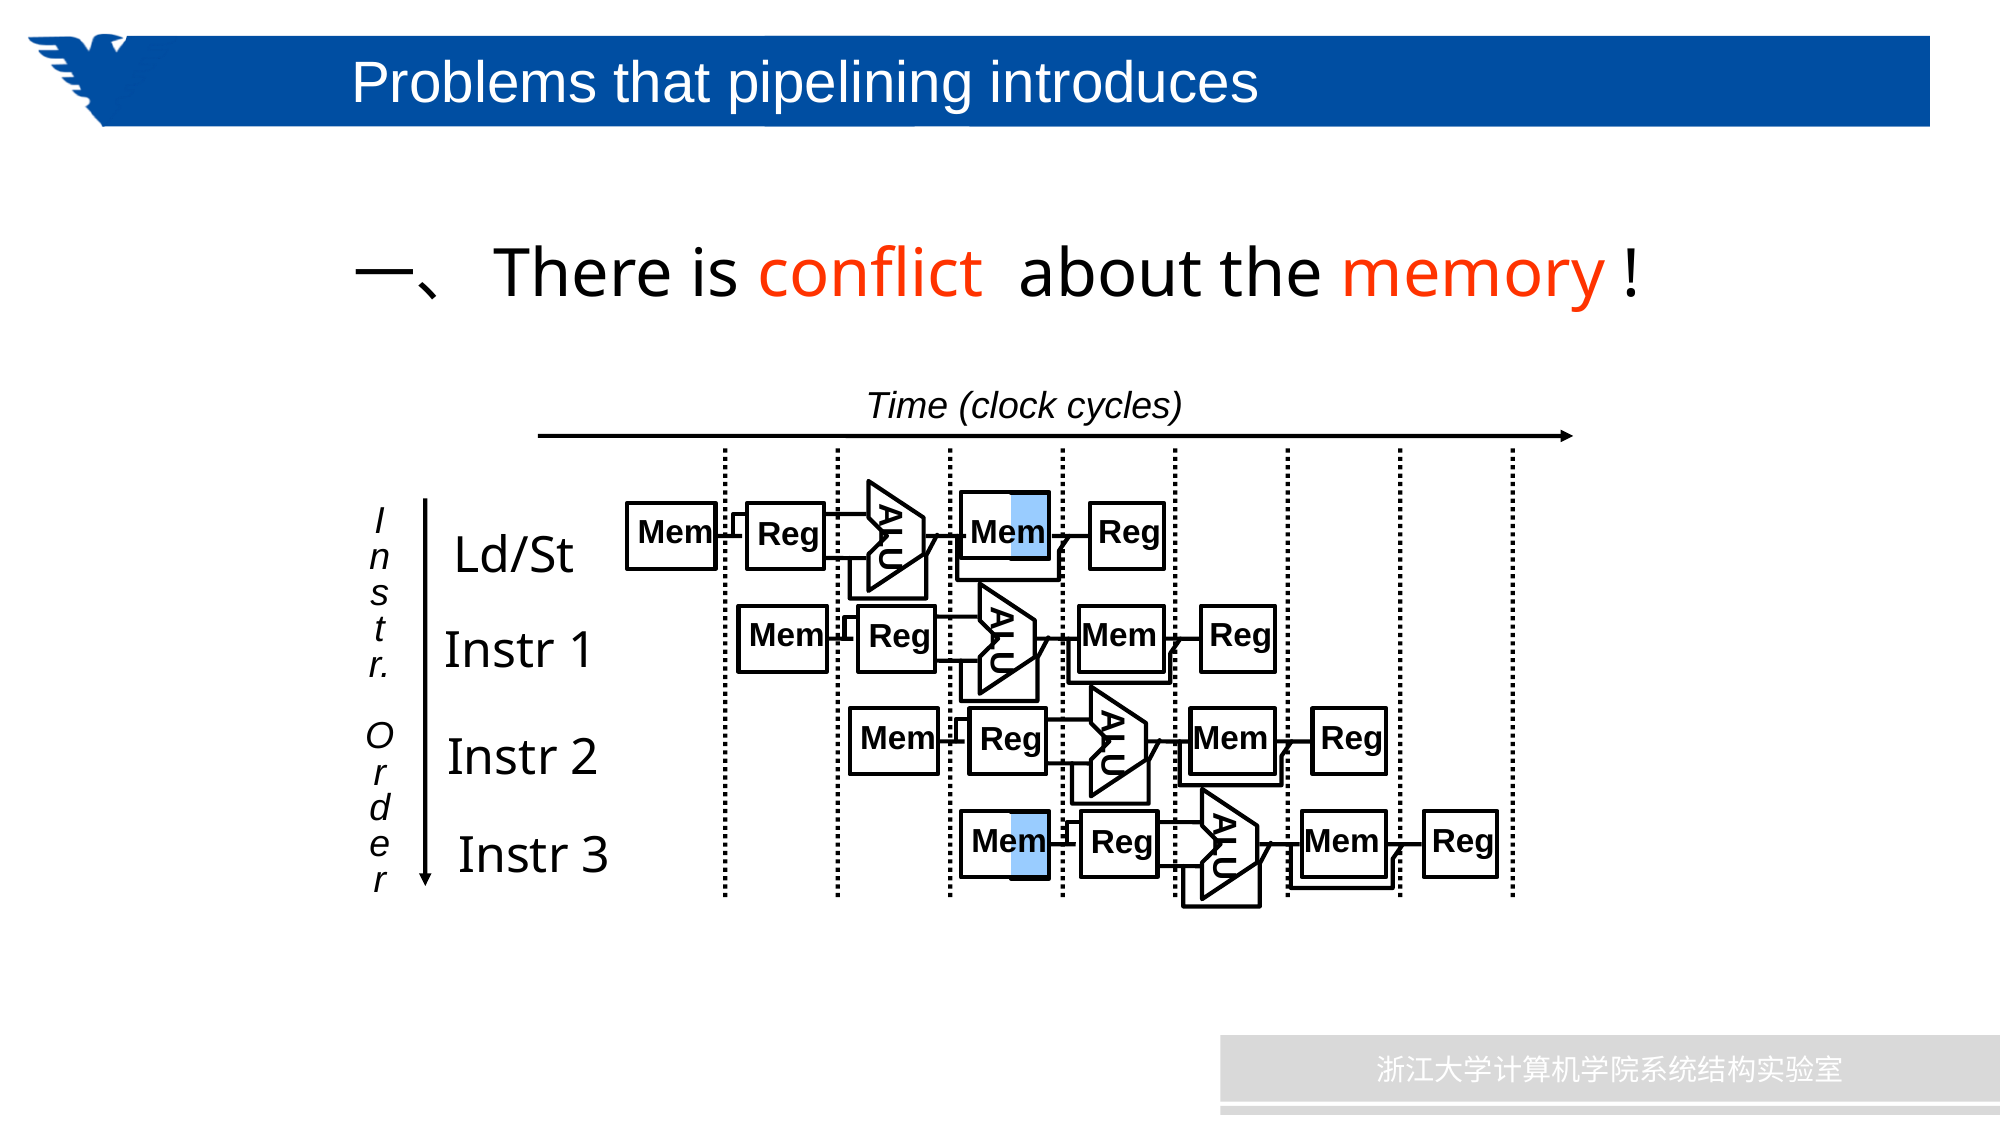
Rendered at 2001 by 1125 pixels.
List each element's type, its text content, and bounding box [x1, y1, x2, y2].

title Problems that pipelining introduces [336, 36, 1686, 200]
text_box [349, 373, 1574, 912]
picture [7, 19, 197, 127]
list 一、There is conflict about the memory ! [338, 231, 1674, 350]
